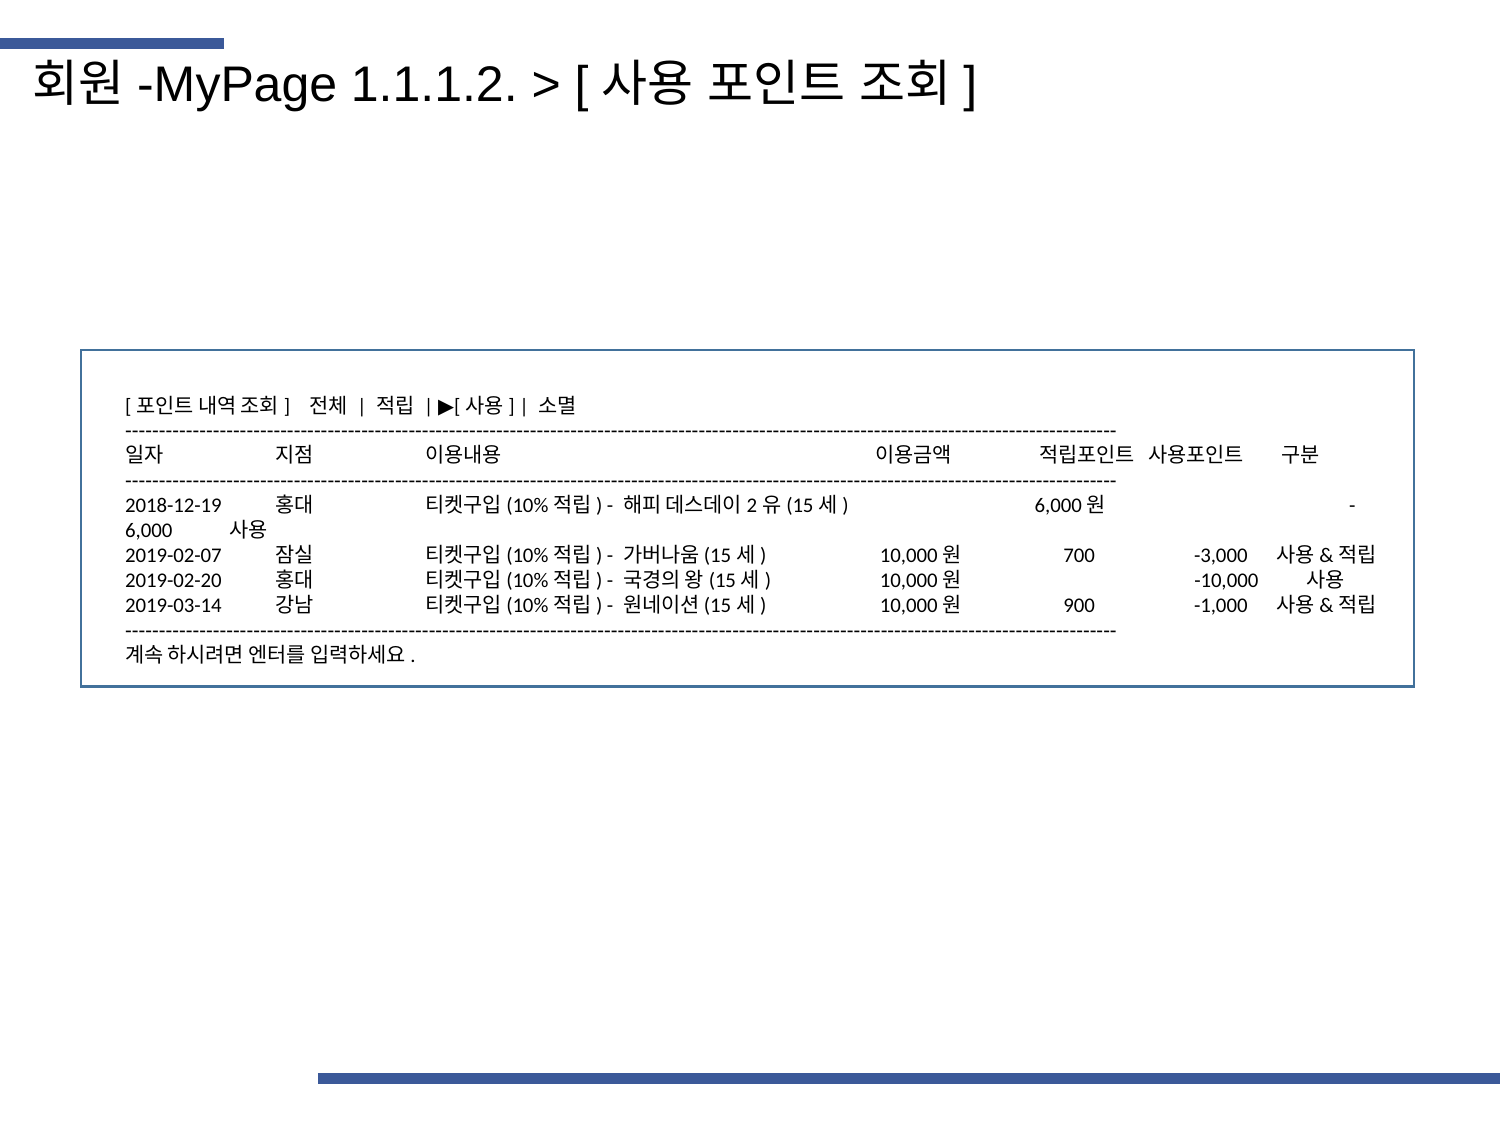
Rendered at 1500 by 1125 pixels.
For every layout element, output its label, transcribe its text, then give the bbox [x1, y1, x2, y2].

text_box [80, 350, 1415, 687]
text_box 회원-MyPage 1.1.1.2. > [사용 포인트 조회] [18, 43, 1300, 120]
